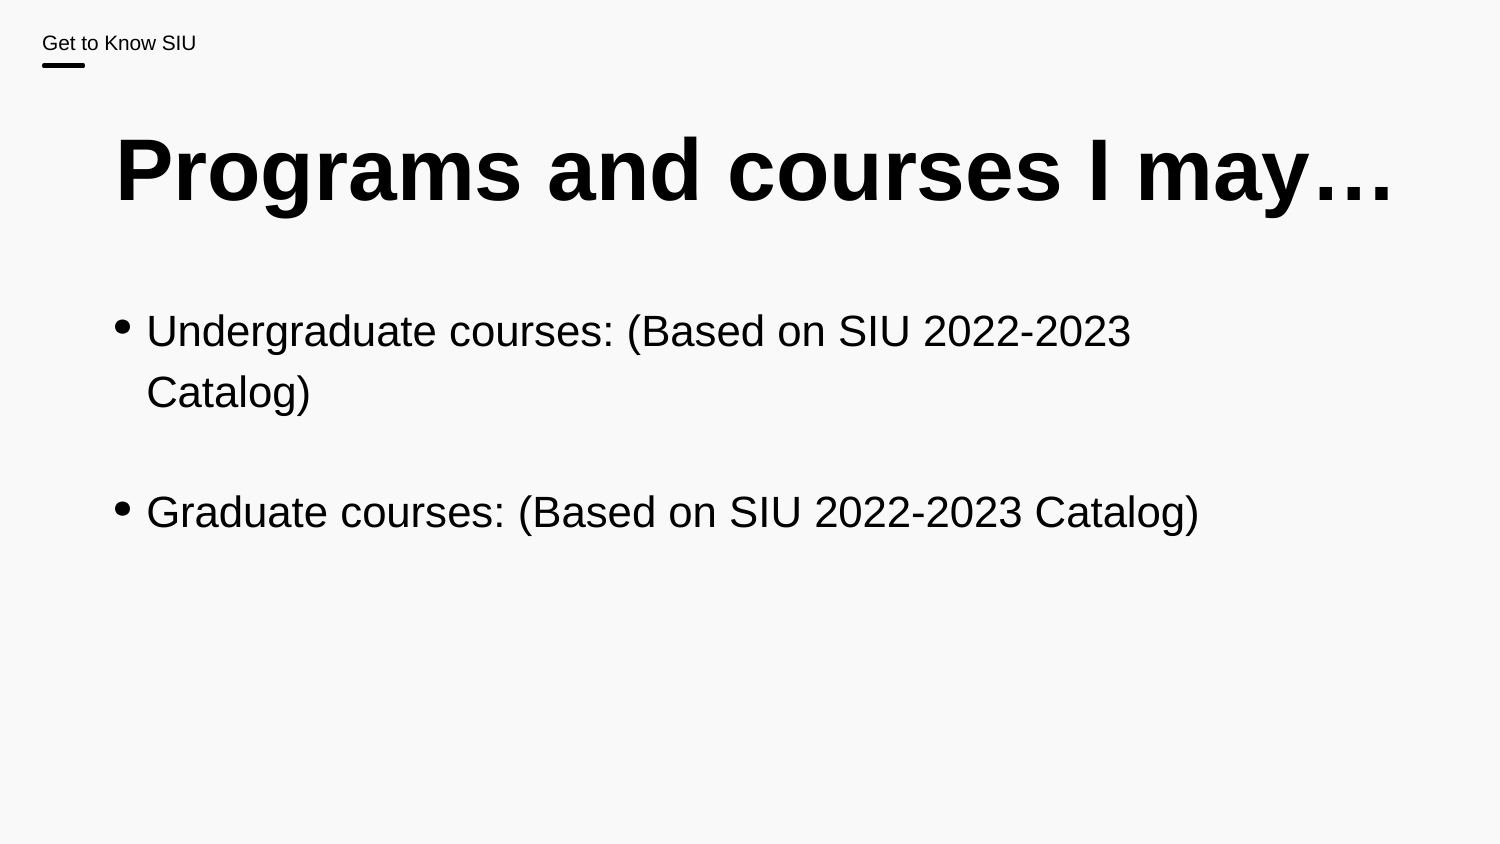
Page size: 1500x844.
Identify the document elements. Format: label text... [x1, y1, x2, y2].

picture [41, 63, 85, 68]
text_box Programs and courses I may… [115, 105, 1441, 232]
text_box Get to Know SIU [42, 33, 208, 60]
text_box Undergraduate courses: (Based on SIU 2022-2023 Catalog) [146, 293, 1212, 429]
picture [115, 475, 130, 542]
text_box Graduate courses: (Based on SIU 2022-2023 Catalog) [146, 475, 1287, 543]
picture [115, 293, 130, 360]
